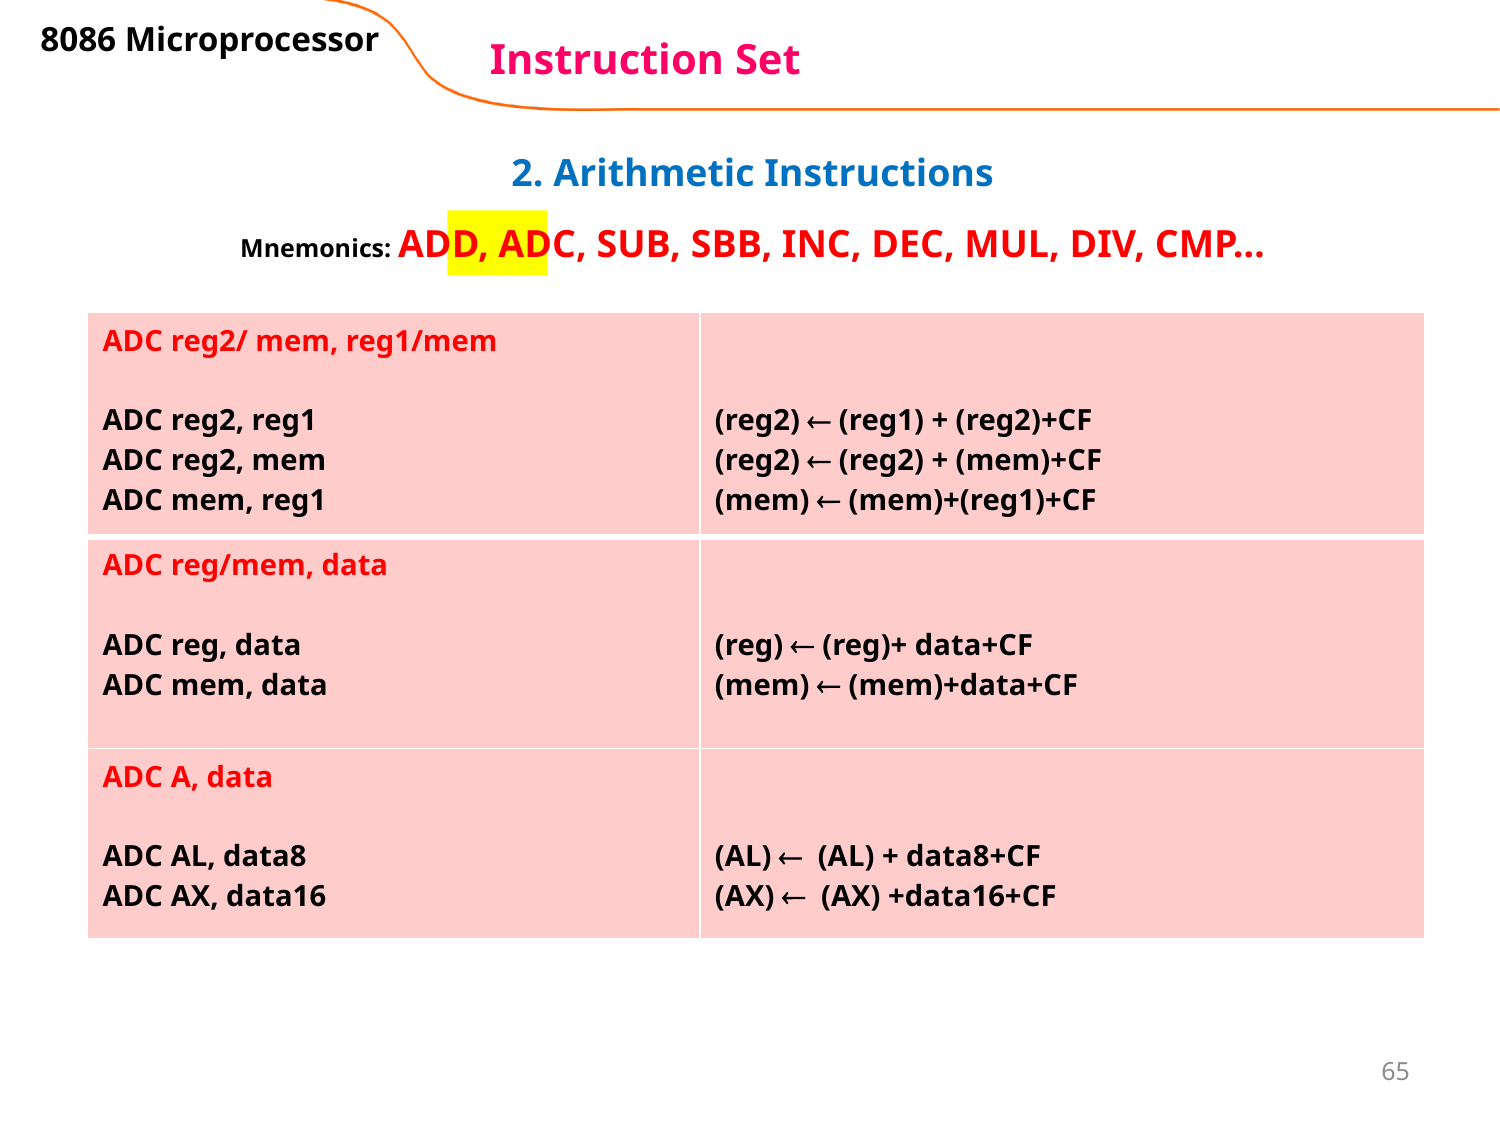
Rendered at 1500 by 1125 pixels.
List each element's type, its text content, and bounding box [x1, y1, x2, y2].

table_cell (AL)  (AL) + data8+CF (AX)  (AX) +data16+CF [701, 749, 1424, 938]
table_cell ADC reg/mem, data ADC reg, data ADC mem, data [88, 540, 699, 748]
picture [308, 0, 1500, 111]
table_cell (reg)  (reg)+ data+CF (mem)  (mem)+data+CF [701, 540, 1424, 748]
text_box [445, 273, 549, 277]
table_header (reg2)  (reg1) + (reg2)+CF (reg2)  (reg2) + (mem)+CF (mem)  (mem)+(reg1)+CF [701, 313, 1424, 534]
table_header ADC reg2/ mem, reg1/mem ADC reg2, reg1 ADC reg2, mem ADC mem, reg1 [88, 313, 699, 534]
table_cell ADC A, data ADC AL, data8 ADC AX, data16 [88, 749, 699, 938]
slide_number 65 [1074, 1042, 1425, 1103]
text_box Mnemonics: ADD, ADC, SUB, SBB, INC, DEC, MUL, DIV, CMP… [43, 212, 1463, 273]
title Instruction Set [474, 18, 1463, 99]
text_box [445, 208, 549, 212]
text_box 8086 Microprocessor [10, 10, 411, 66]
text_box 2. Arithmetic Instructions [41, 137, 1464, 206]
